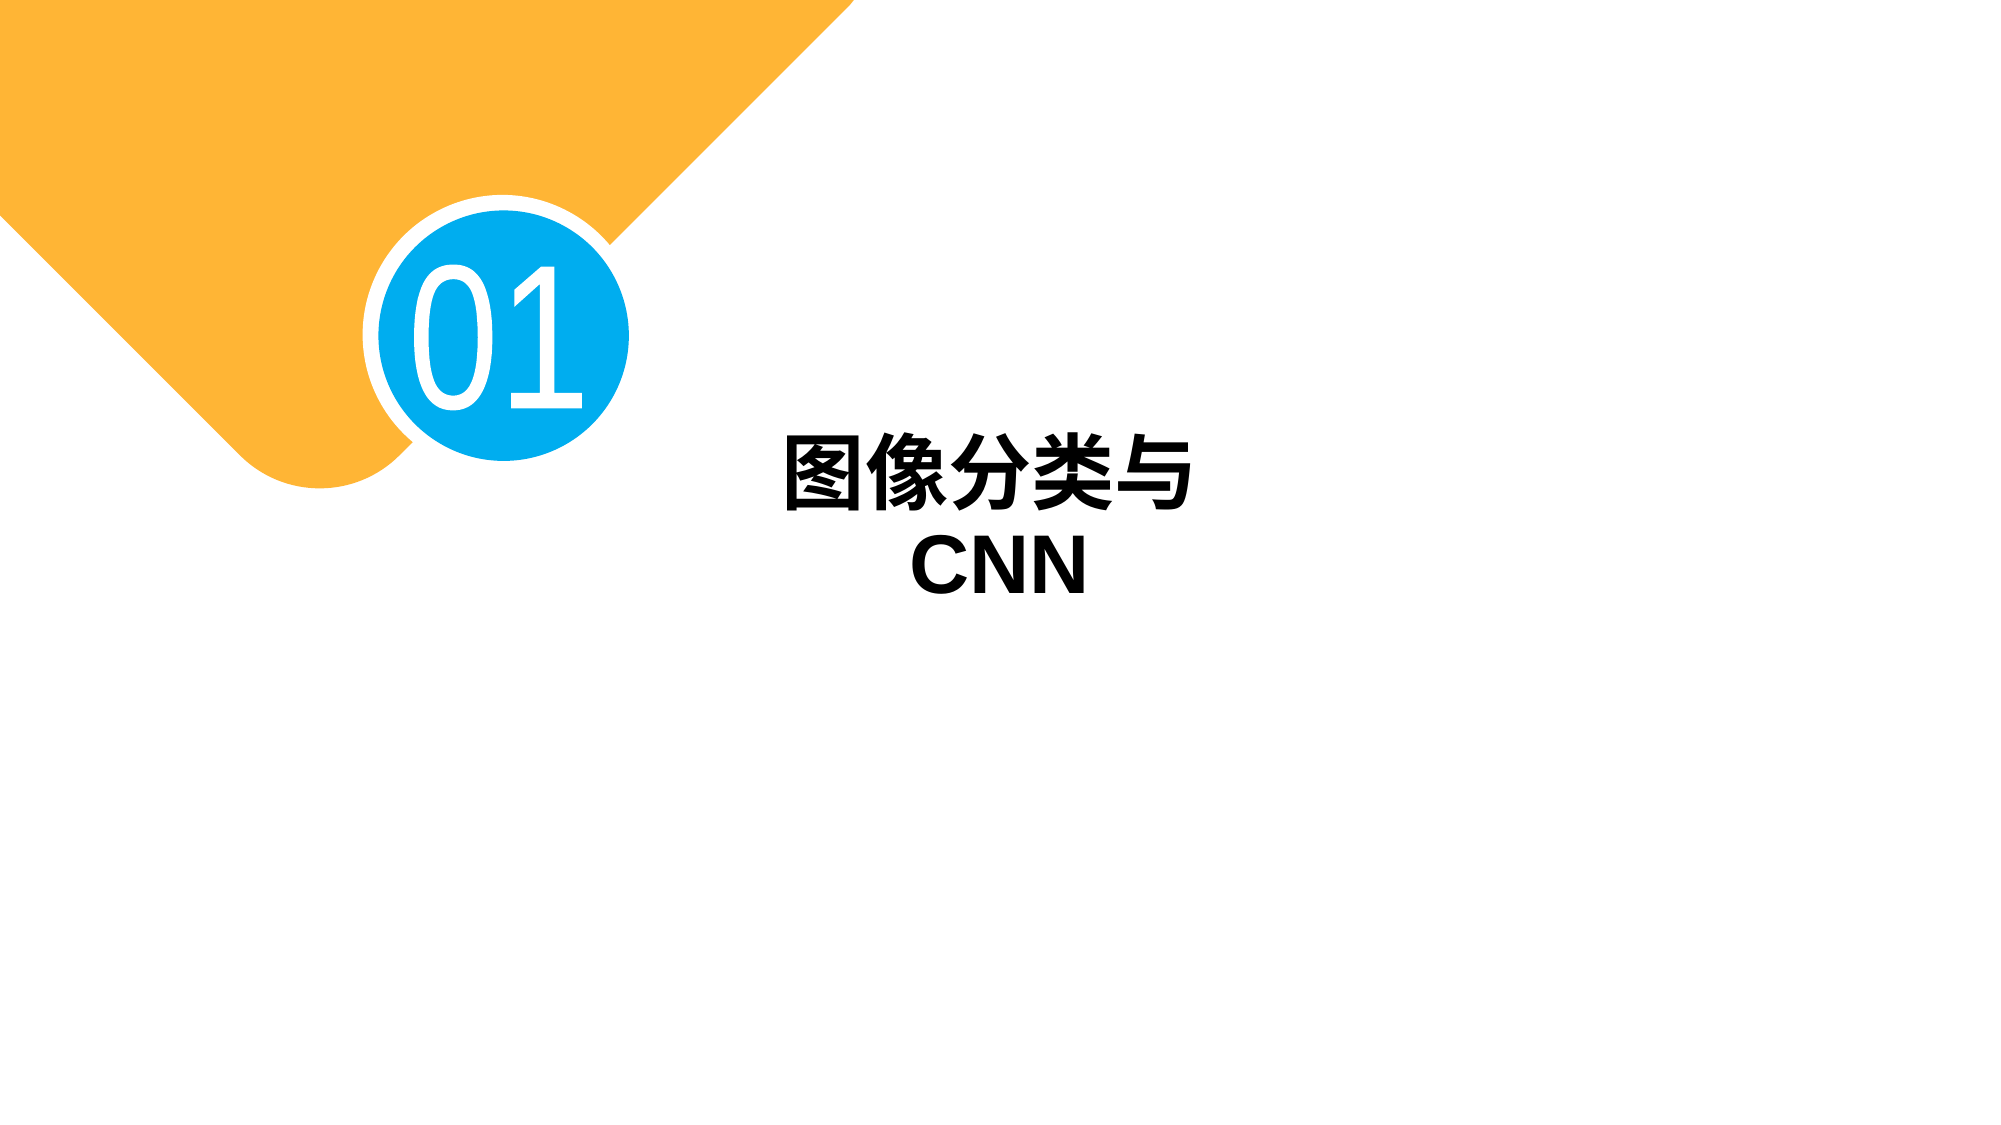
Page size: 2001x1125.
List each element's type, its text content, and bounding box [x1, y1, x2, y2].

title 图像分类与CNN [680, 506, 1320, 619]
picture [415, 265, 492, 410]
picture [512, 267, 581, 408]
